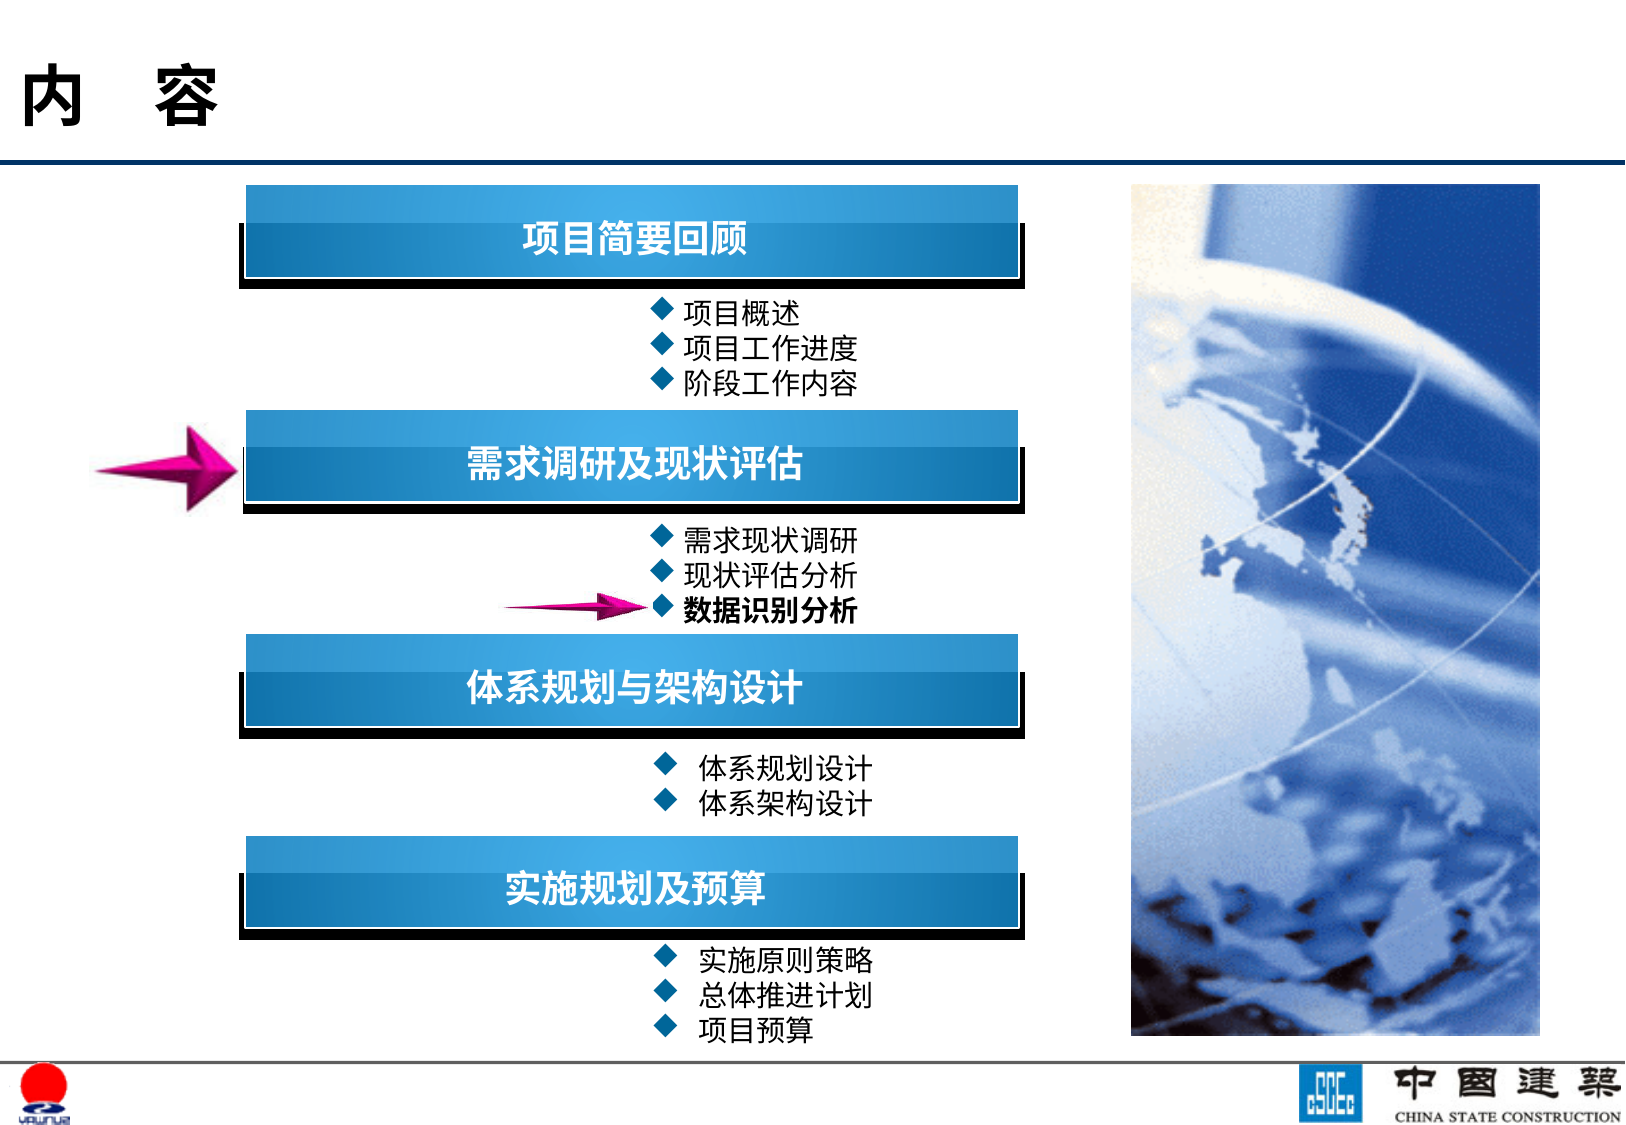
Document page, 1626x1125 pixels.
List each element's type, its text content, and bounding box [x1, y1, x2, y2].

picture [1299, 1064, 1621, 1123]
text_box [221, 633, 1049, 740]
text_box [221, 834, 1049, 942]
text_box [221, 183, 1049, 291]
title 内 容 [19, 24, 1333, 163]
picture [88, 421, 243, 517]
text_box 项目概述 项目工作进度 阶段工作内容 [633, 299, 874, 407]
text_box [221, 408, 1049, 516]
text_box 体系规划设计 体系架构设计 [636, 748, 889, 828]
picture [1131, 184, 1542, 1038]
picture [9, 1062, 70, 1125]
text_box 实施原则策略 总体推进计划 项目预算 [636, 949, 889, 1055]
text_box 需求现状调研 现状评估分析 数据识别分析 [633, 523, 874, 631]
picture [498, 590, 653, 622]
